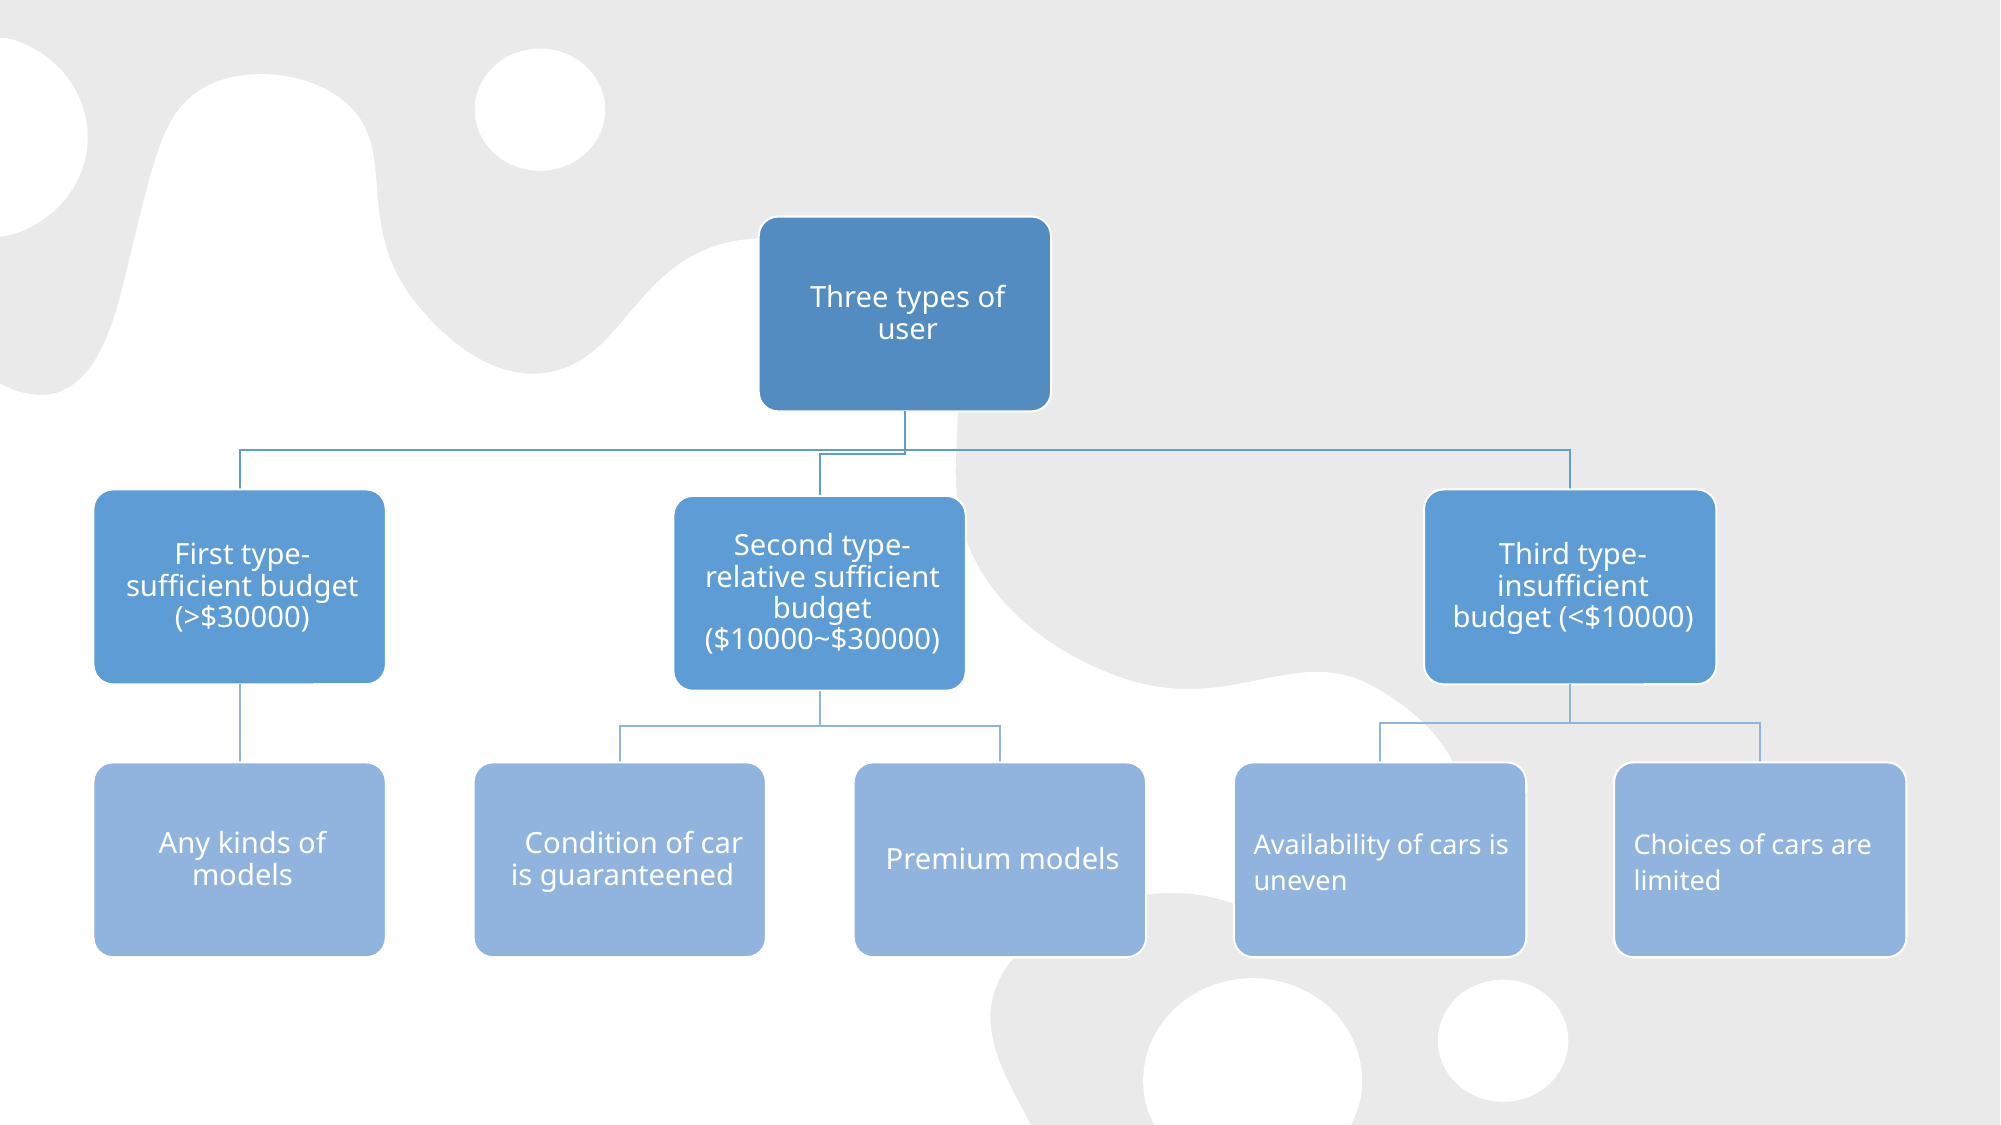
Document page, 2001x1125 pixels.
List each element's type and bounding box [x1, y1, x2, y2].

text_box [92, 0, 1908, 1125]
